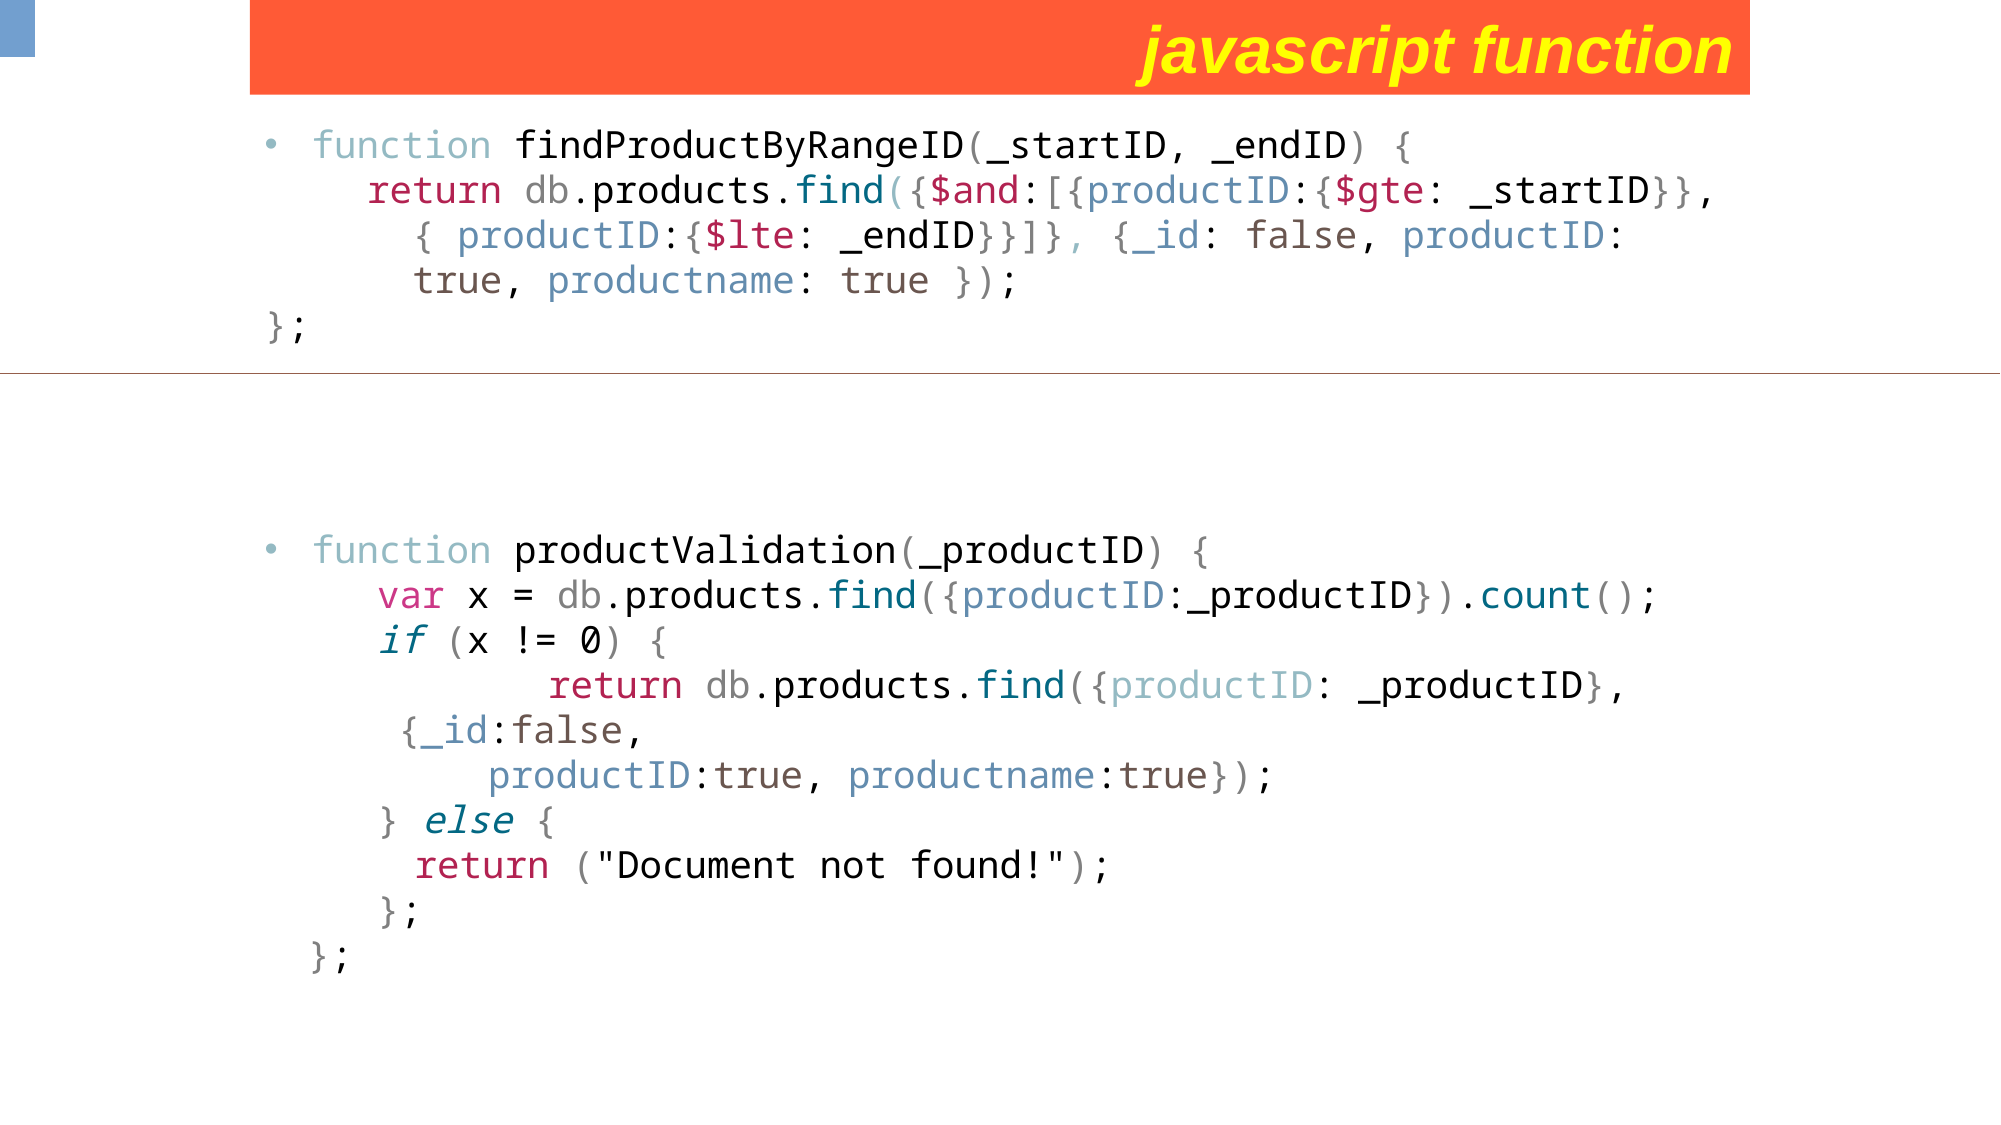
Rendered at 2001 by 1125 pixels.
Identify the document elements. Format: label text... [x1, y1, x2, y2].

text_box function productValidation(_productID) { var x = db.products.find({productID:_productID}).count(); if (x != 0) { return db.products.find({productID: _productID}, {_id:false, productID:true, productname:true}); } else { return ("Document not found!"); }; }; [249, 518, 1750, 983]
text_box javascript function [249, 0, 1750, 95]
text_box function findProductByRangeID(_startID, _endID) { return db.products.find({$and:[{productID:{$gte: _startID}}, { productID:{$lte: _endID}}]}, {_id: false, productID: true, productname: true }); }; [249, 113, 1750, 354]
